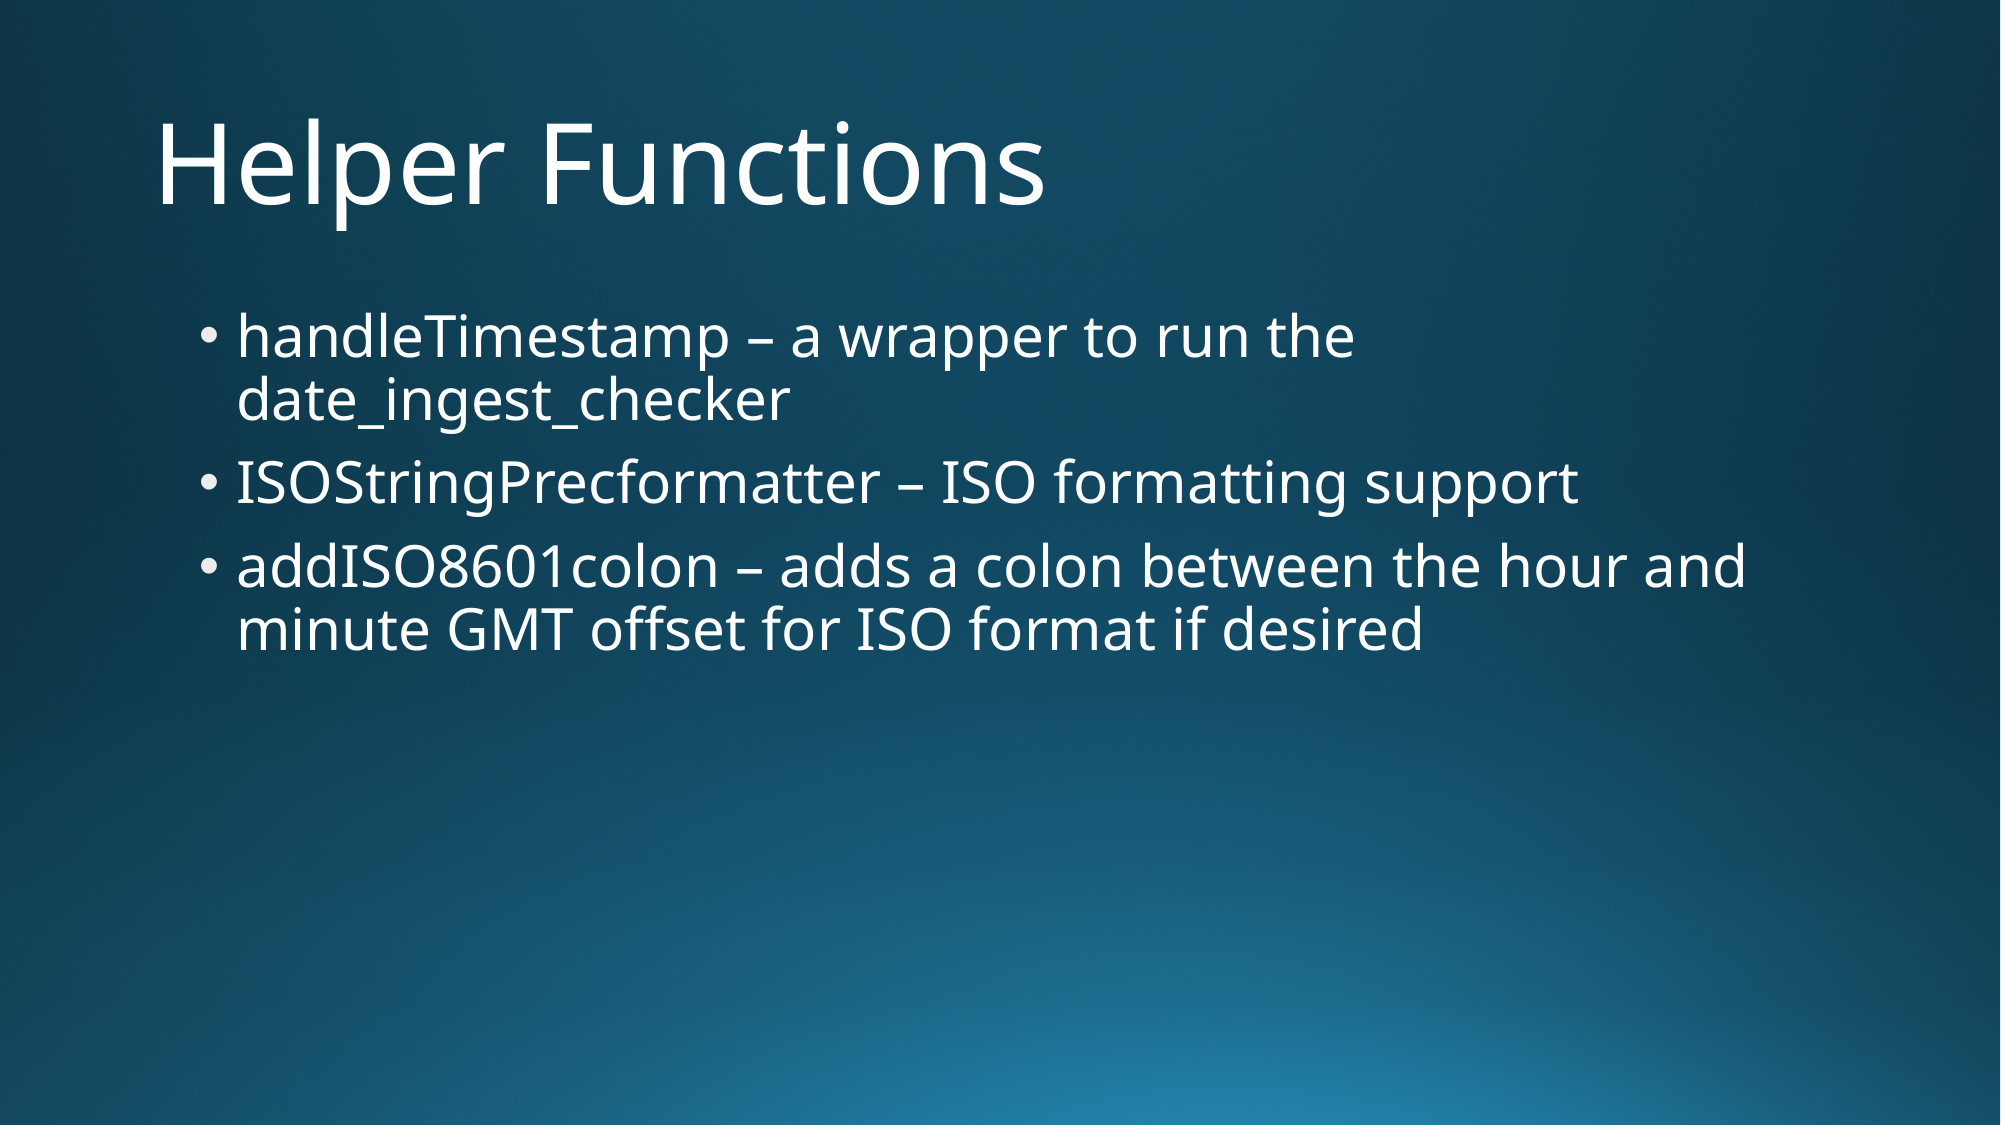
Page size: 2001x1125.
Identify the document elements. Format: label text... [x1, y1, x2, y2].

picture [0, 0, 2001, 1125]
title Helper Functions [137, 59, 1863, 278]
list handleTimestamp – a wrapper to run the date_ingest_checker ISOStringPrecformatter – ISO formatting support addISO8601colon – adds a colon between the hour and minute GMT offset for ISO format if desired [183, 299, 1863, 1014]
